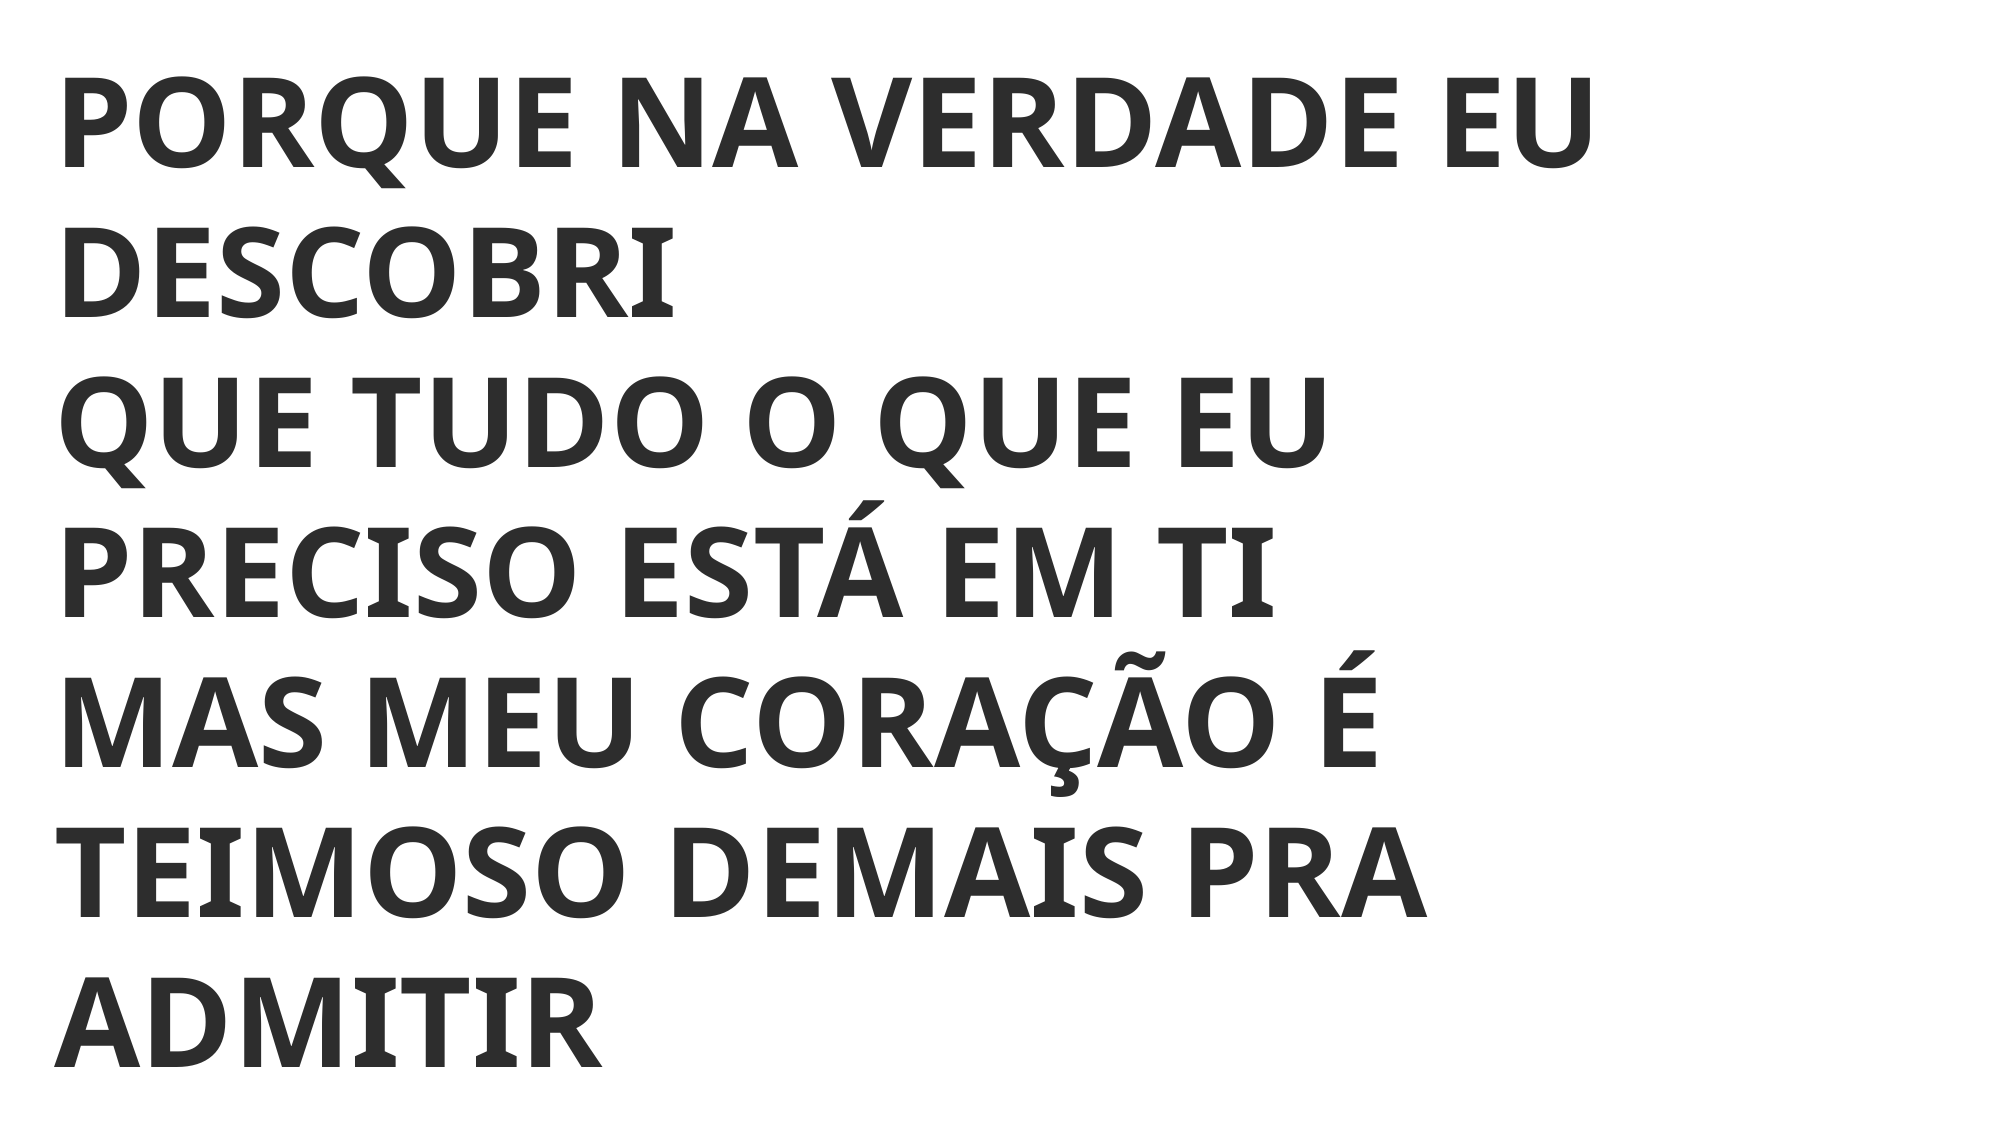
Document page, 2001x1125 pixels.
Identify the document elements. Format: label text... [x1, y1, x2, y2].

text_box PORQUE NA VERDADE EU DESCOBRI QUE TUDO O QUE EU PRECISO ESTÁ EM TI MAS MEU CORAÇÃO É TEIMOSO DEMAIS PRA ADMITIR [39, 34, 1871, 1100]
